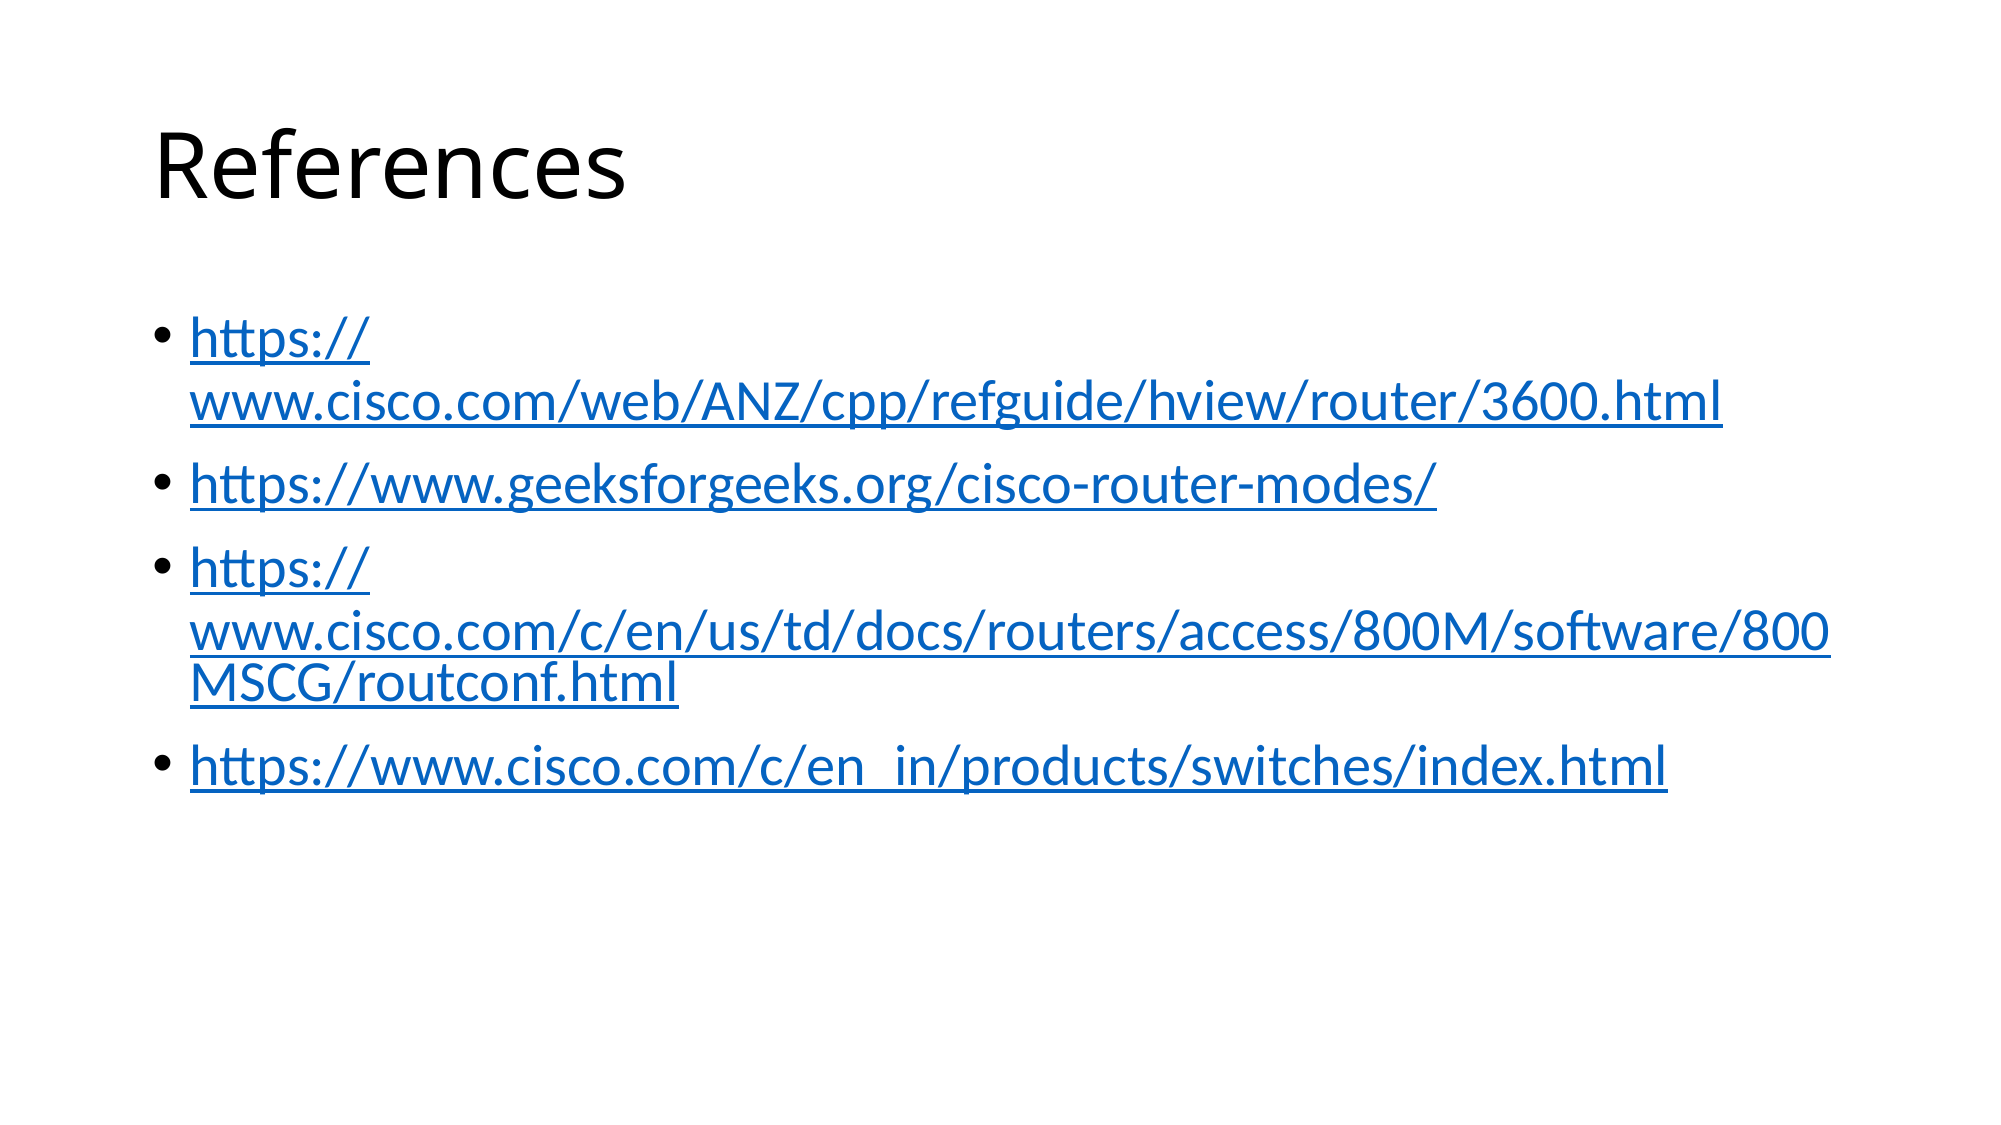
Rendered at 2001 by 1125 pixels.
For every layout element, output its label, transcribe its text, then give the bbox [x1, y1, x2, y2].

title References [137, 59, 1863, 278]
list https://www.cisco.com/web/ANZ/cpp/refguide/hview/router/3600.html https://www.geeksforgeeks.org/cisco-router-modes/ https://www.cisco.com/c/en/us/td/docs/routers/access/800M/software/800MSCG/routconf.html https://www.cisco.com/c/en_in/products/switches/index.html [137, 299, 1863, 1014]
